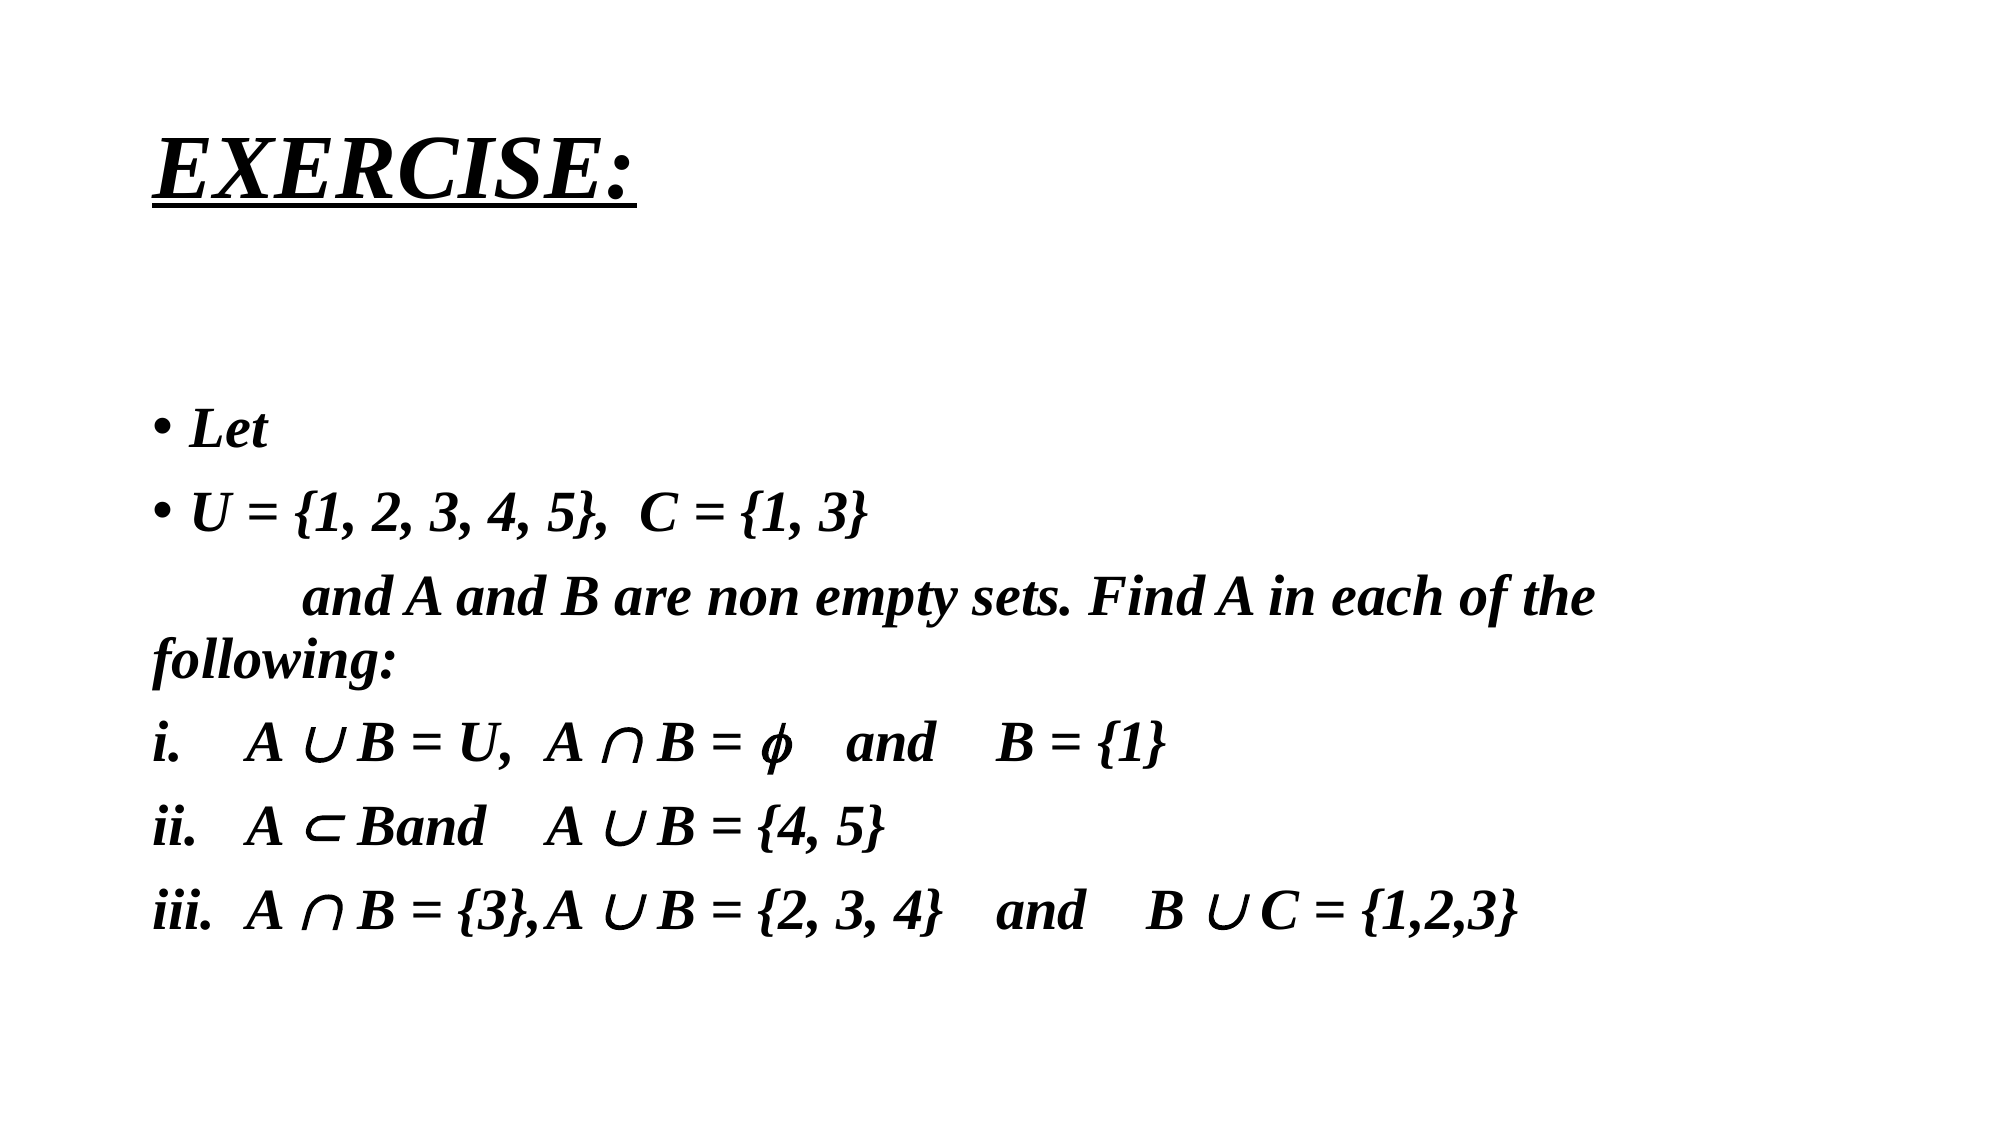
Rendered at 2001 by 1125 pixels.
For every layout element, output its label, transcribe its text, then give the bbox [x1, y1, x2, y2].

list Let U = {1, 2, 3, 4, 5}, C = {1, 3} and A and B are non empty sets. Find A in each of the following: A È B = U, A Ç B = f and B = {1} A Ì B and A È B = {4, 5} A Ç B = {3}, A È B = {2, 3, 4} and B È C = {1,2,3} [137, 299, 1863, 1014]
title EXERCISE: [137, 59, 1863, 278]
